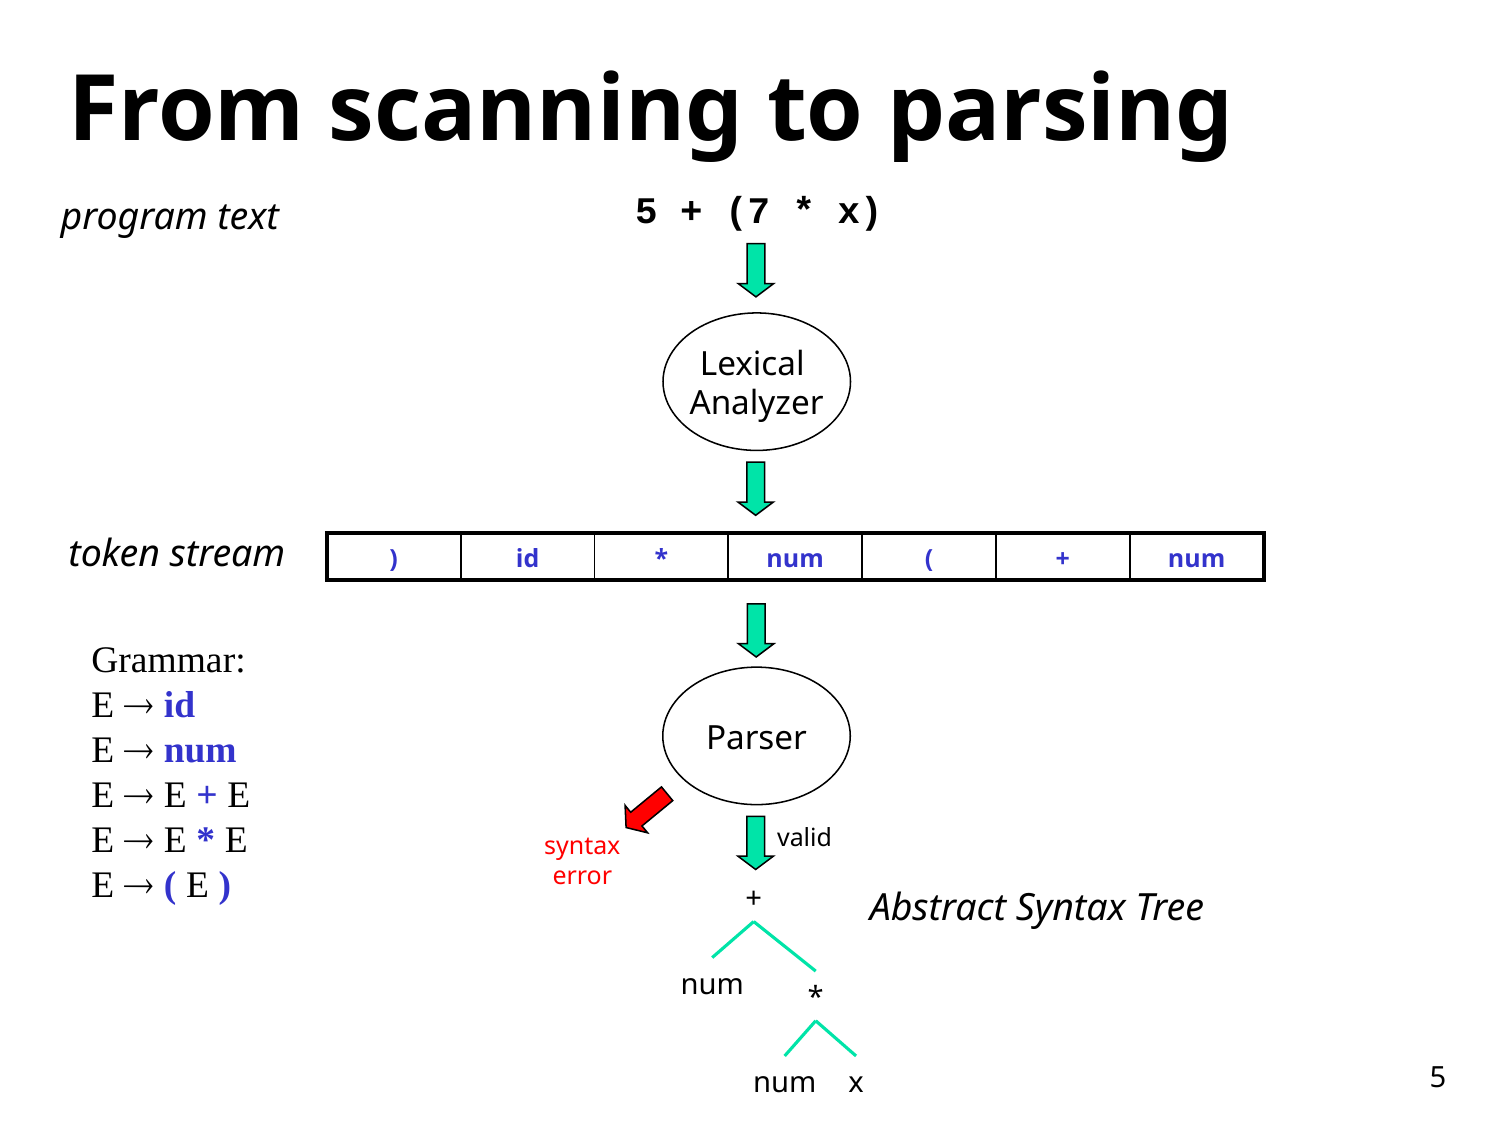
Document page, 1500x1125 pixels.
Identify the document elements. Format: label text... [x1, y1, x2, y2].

table_header id [462, 535, 594, 578]
text_box token stream [53, 521, 301, 581]
table_header ) [329, 535, 460, 578]
text_box syntax error [529, 822, 636, 897]
table_header ( [863, 535, 995, 578]
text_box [668, 871, 879, 1107]
text_box Abstract Syntax Tree [881, 875, 1220, 936]
table_header + [997, 535, 1129, 578]
table_header num [729, 535, 861, 578]
text_box program text [45, 184, 294, 245]
title From scanning to parsing [52, 30, 1454, 167]
table_header num [1131, 535, 1262, 578]
text_box [737, 816, 770, 870]
slide_number 5 [1375, 1070, 1500, 1106]
text_box [625, 786, 673, 833]
table_header * [595, 535, 727, 578]
text_box Lexical Analyzer [663, 312, 851, 451]
text_box [738, 243, 774, 297]
text_box [737, 462, 774, 516]
text_box Parser [662, 667, 851, 805]
text_box Grammar: E  id E  num E  E + E E  E * E E  ( E ) [76, 627, 290, 912]
text_box valid [762, 813, 848, 859]
text_box 5 + (7 * x) [620, 178, 910, 239]
text_box [738, 603, 774, 657]
